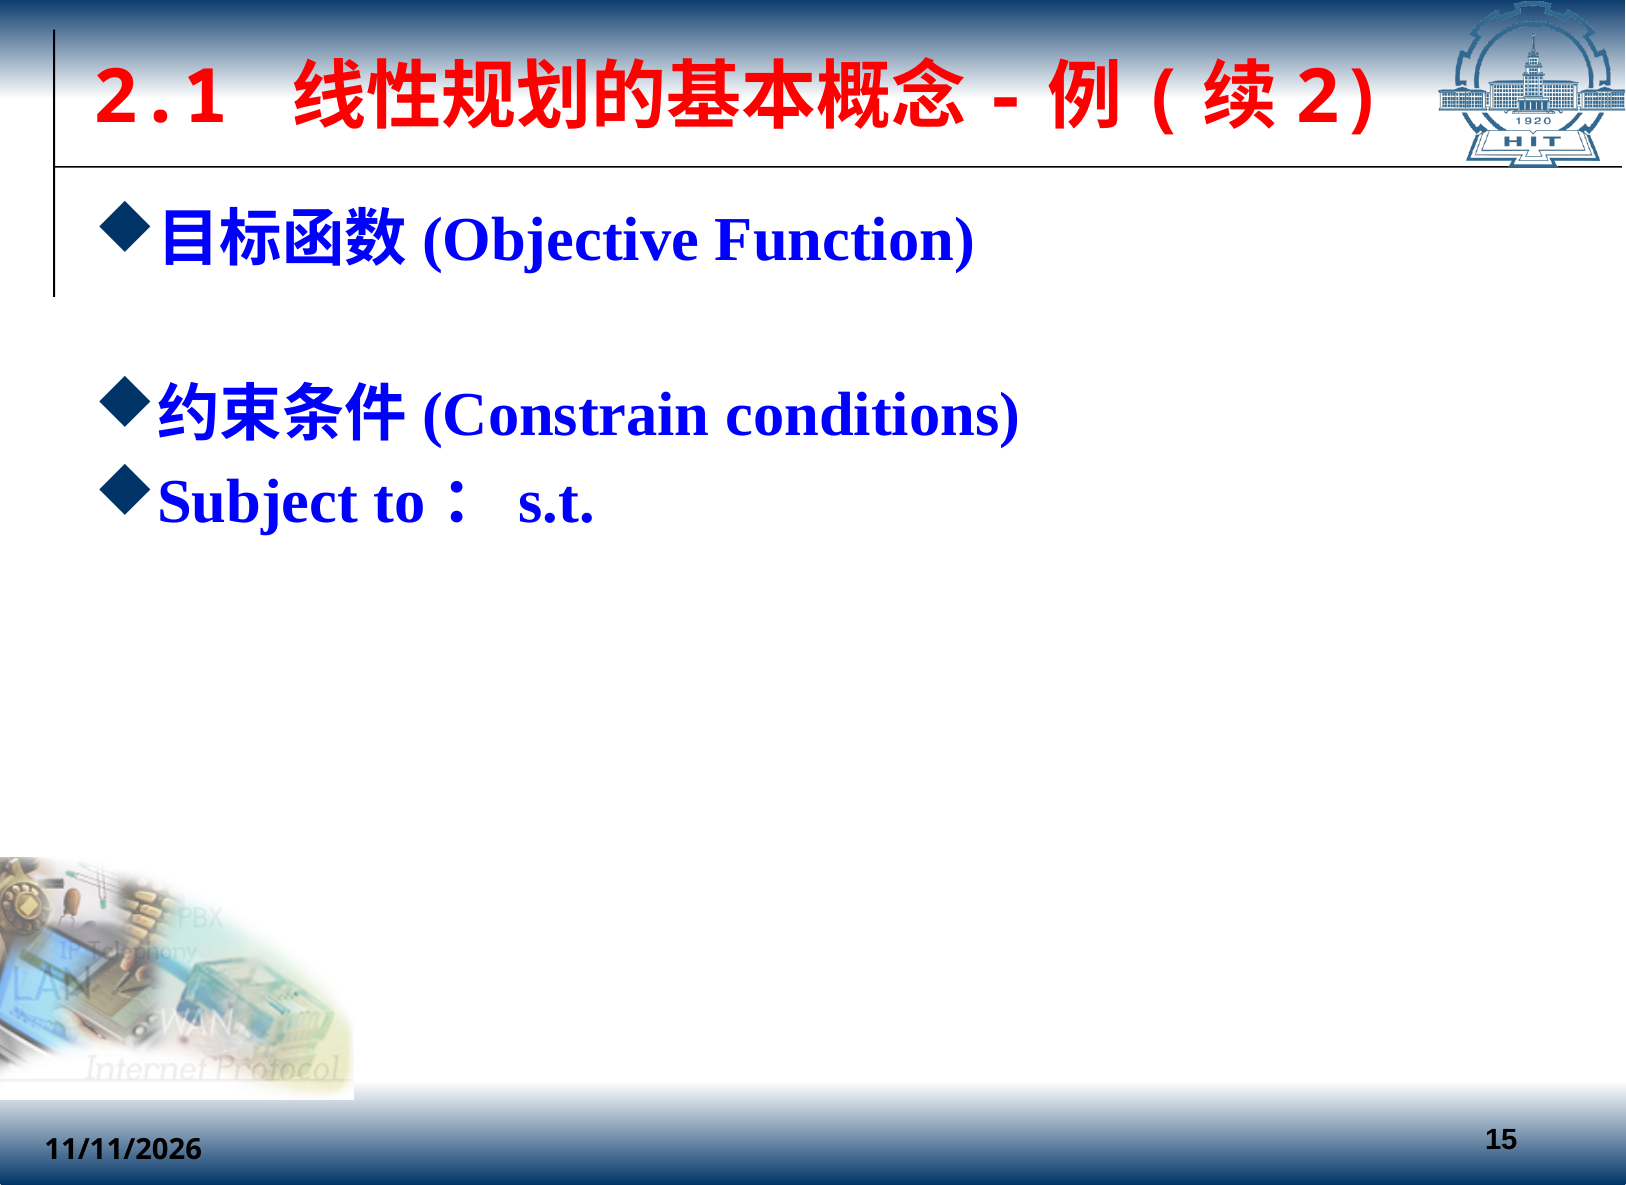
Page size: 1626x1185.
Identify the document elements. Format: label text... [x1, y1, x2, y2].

title 2.1 线性规划的基本概念-例(续2) [78, 29, 1498, 155]
picture [0, 857, 354, 1100]
picture [1438, 1, 1626, 167]
